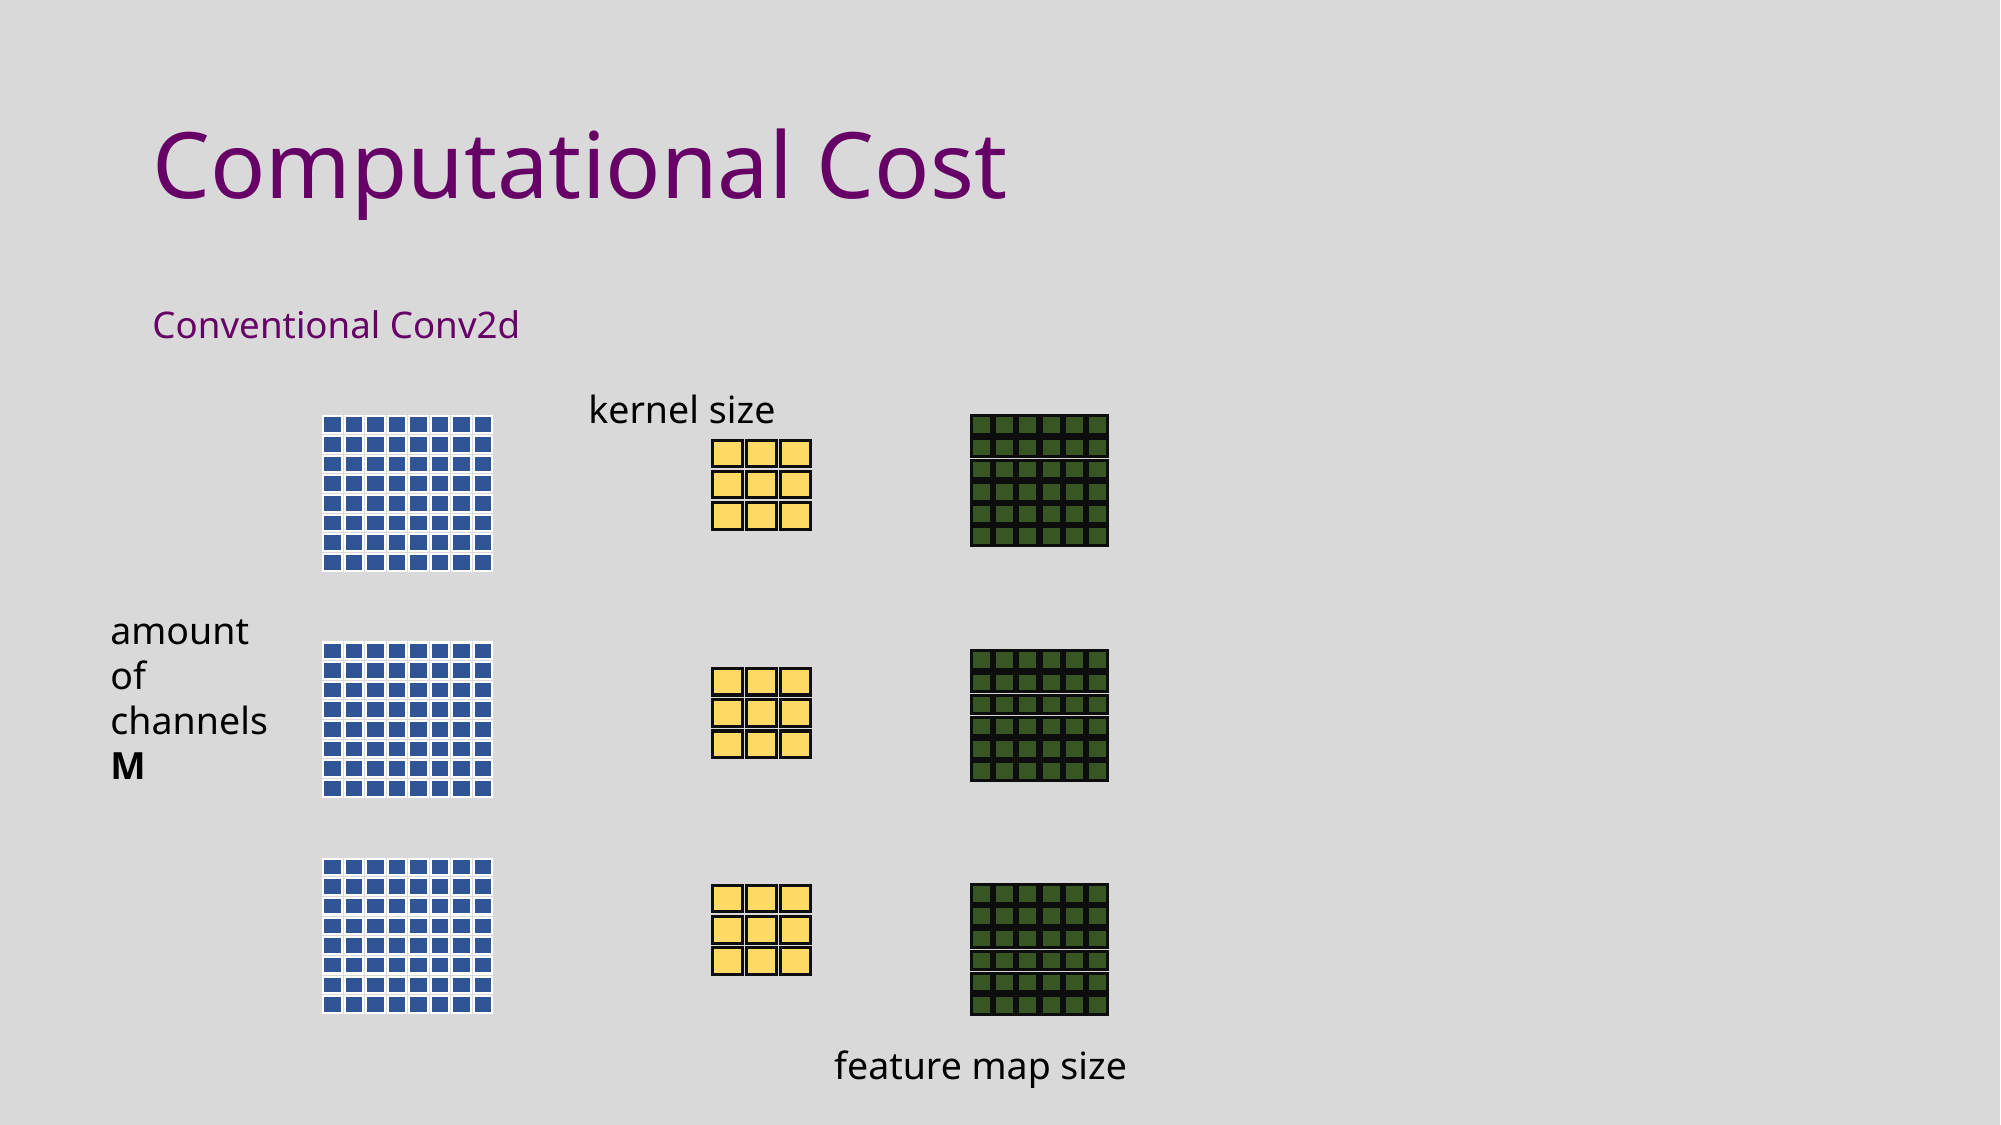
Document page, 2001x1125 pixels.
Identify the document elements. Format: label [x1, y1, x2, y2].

text_box [408, 956, 429, 975]
text_box [473, 455, 493, 473]
text_box [365, 779, 386, 798]
text_box [451, 740, 472, 758]
text_box [387, 494, 407, 513]
text_box [387, 897, 407, 916]
text_box [322, 455, 343, 473]
text_box [408, 897, 429, 916]
text_box [779, 501, 812, 531]
text_box [344, 759, 364, 778]
text_box [344, 956, 364, 975]
text_box [322, 494, 343, 513]
text_box [430, 514, 450, 532]
text_box [408, 435, 429, 454]
text_box [408, 995, 429, 1014]
text_box [430, 435, 450, 454]
text_box [387, 976, 407, 994]
text_box [408, 917, 429, 935]
text_box [344, 700, 364, 719]
text_box [430, 779, 450, 798]
text_box [408, 514, 429, 532]
text_box [473, 474, 493, 493]
text_box [473, 681, 493, 699]
text_box [408, 415, 429, 434]
text_box [387, 779, 407, 798]
text_box [711, 439, 744, 468]
text_box [387, 936, 407, 955]
text_box [365, 858, 386, 876]
text_box [408, 858, 429, 876]
text_box [408, 740, 429, 758]
text_box [365, 661, 386, 680]
text_box [365, 917, 386, 935]
text_box [451, 759, 472, 778]
text_box [408, 641, 429, 660]
text_box [430, 455, 450, 473]
text_box [344, 740, 364, 758]
text_box [322, 779, 343, 798]
text_box [365, 415, 386, 434]
text_box [473, 533, 493, 552]
text_box [779, 698, 812, 728]
text_box [430, 641, 450, 660]
text_box [322, 641, 343, 660]
text_box [711, 915, 744, 945]
text_box [344, 415, 364, 434]
text_box [344, 995, 364, 1014]
text_box [430, 956, 450, 975]
text_box [473, 917, 493, 935]
text_box [451, 661, 472, 680]
text_box [344, 720, 364, 739]
title [137, 59, 1863, 278]
text_box [430, 681, 450, 699]
text_box [473, 553, 493, 572]
text_box [344, 917, 364, 935]
text_box [365, 514, 386, 532]
text_box [473, 661, 493, 680]
text_box [430, 533, 450, 552]
text_box [430, 661, 450, 680]
text_box [430, 415, 450, 434]
text_box [745, 439, 778, 468]
text_box [408, 553, 429, 572]
text_box [322, 956, 343, 975]
text_box [322, 514, 343, 532]
text_box [430, 936, 450, 955]
text_box [971, 884, 1108, 1015]
text_box [387, 514, 407, 532]
text_box [451, 858, 472, 876]
text_box [365, 720, 386, 739]
text_box [408, 661, 429, 680]
text_box [387, 681, 407, 699]
text_box [387, 661, 407, 680]
text_box [451, 779, 472, 798]
text_box [365, 759, 386, 778]
text_box [322, 917, 343, 935]
text_box [408, 700, 429, 719]
text_box [322, 995, 343, 1014]
text_box [322, 759, 343, 778]
text_box [365, 494, 386, 513]
text_box [387, 533, 407, 552]
text_box [344, 474, 364, 493]
text_box [745, 667, 778, 697]
text_box [322, 435, 343, 454]
text_box [451, 917, 472, 935]
text_box [322, 877, 343, 896]
text_box [473, 936, 493, 955]
text_box [779, 470, 812, 499]
text_box [322, 720, 343, 739]
text_box [430, 494, 450, 513]
text_box [344, 877, 364, 896]
text_box [387, 553, 407, 572]
text_box [387, 917, 407, 935]
text_box [322, 858, 343, 876]
text_box [779, 439, 812, 468]
text_box [322, 700, 343, 719]
text_box [365, 995, 386, 1014]
text_box [95, 599, 294, 795]
text_box [408, 779, 429, 798]
text_box [387, 435, 407, 454]
text_box [322, 474, 343, 493]
text_box [473, 877, 493, 896]
text_box [408, 681, 429, 699]
text_box [322, 897, 343, 916]
text_box [711, 470, 744, 499]
text_box [451, 514, 472, 532]
text_box [451, 533, 472, 552]
text_box [473, 897, 493, 916]
text_box [745, 915, 778, 945]
text_box [971, 650, 1108, 781]
text_box [430, 897, 450, 916]
text_box [387, 877, 407, 896]
text_box [408, 494, 429, 513]
text_box [365, 681, 386, 699]
text_box [322, 936, 343, 955]
text_box [344, 779, 364, 798]
text_box [387, 956, 407, 975]
text_box [365, 936, 386, 955]
text_box [322, 740, 343, 758]
text_box [473, 759, 493, 778]
text_box [365, 877, 386, 896]
text_box [473, 956, 493, 975]
text_box [322, 415, 343, 434]
text_box [711, 946, 744, 976]
text_box [365, 533, 386, 552]
text_box [408, 533, 429, 552]
text_box [344, 435, 364, 454]
text_box [344, 661, 364, 680]
text_box [711, 667, 744, 697]
text_box [408, 474, 429, 493]
text_box [365, 956, 386, 975]
text_box [322, 533, 343, 552]
text_box [387, 455, 407, 473]
text_box [451, 700, 472, 719]
text_box [430, 720, 450, 739]
text_box [430, 917, 450, 935]
text_box [365, 474, 386, 493]
text_box [344, 514, 364, 532]
text_box [473, 858, 493, 876]
text_box [344, 976, 364, 994]
text_box [473, 995, 493, 1014]
text_box [451, 976, 472, 994]
text_box [365, 976, 386, 994]
text_box [451, 720, 472, 739]
text_box [473, 514, 493, 532]
text_box [430, 474, 450, 493]
text_box [387, 474, 407, 493]
text_box [408, 759, 429, 778]
text_box [473, 720, 493, 739]
text_box [322, 661, 343, 680]
text_box [365, 740, 386, 758]
text_box [430, 740, 450, 758]
text_box [344, 641, 364, 660]
text_box [322, 681, 343, 699]
text_box [451, 415, 472, 434]
text_box [745, 946, 778, 976]
text_box [971, 415, 1108, 546]
text_box [711, 501, 744, 531]
text_box [451, 641, 472, 660]
text_box [365, 553, 386, 572]
text_box [365, 435, 386, 454]
text_box [322, 553, 343, 572]
text_box [473, 779, 493, 798]
text_box [387, 995, 407, 1014]
text_box [451, 474, 472, 493]
text_box [473, 740, 493, 758]
text_box [344, 681, 364, 699]
text_box [430, 995, 450, 1014]
text_box [344, 494, 364, 513]
text_box [473, 700, 493, 719]
text_box [745, 698, 778, 728]
text_box [711, 729, 744, 759]
text_box [711, 884, 744, 913]
text_box [408, 976, 429, 994]
text_box [344, 533, 364, 552]
text_box [408, 455, 429, 473]
text_box [779, 946, 812, 976]
text_box [473, 435, 493, 454]
text_box [365, 455, 386, 473]
text_box [430, 976, 450, 994]
text_box [779, 667, 812, 697]
text_box [473, 415, 493, 434]
text_box [430, 759, 450, 778]
text_box [779, 915, 812, 945]
text_box [344, 858, 364, 876]
text_box [711, 698, 744, 728]
text_box [387, 759, 407, 778]
text_box [365, 897, 386, 916]
text_box [745, 729, 778, 759]
text_box [451, 995, 472, 1014]
text_box [344, 936, 364, 955]
text_box [779, 884, 812, 913]
text_box [344, 553, 364, 572]
text_box [451, 956, 472, 975]
text_box [387, 740, 407, 758]
text_box [451, 936, 472, 955]
text_box [387, 415, 407, 434]
text_box [344, 897, 364, 916]
text_box [387, 641, 407, 660]
text_box [473, 494, 493, 513]
text_box [451, 494, 472, 513]
text_box [344, 455, 364, 473]
text_box [473, 641, 493, 660]
text_box [451, 897, 472, 916]
text_box [430, 858, 450, 876]
text_box [387, 858, 407, 876]
text_box [365, 641, 386, 660]
text_box [430, 553, 450, 572]
text_box [365, 700, 386, 719]
text_box [387, 700, 407, 719]
text_box [779, 729, 812, 759]
text_box [473, 976, 493, 994]
text_box [451, 455, 472, 473]
text_box [451, 553, 472, 572]
text_box [430, 877, 450, 896]
text_box [408, 720, 429, 739]
text_box [745, 470, 778, 499]
text_box [451, 435, 472, 454]
text_box [322, 976, 343, 994]
text_box [451, 681, 472, 699]
text_box [451, 877, 472, 896]
text_box [745, 884, 778, 913]
text_box [387, 720, 407, 739]
list [137, 299, 1863, 355]
text_box [745, 501, 778, 531]
text_box [430, 700, 450, 719]
text_box [408, 936, 429, 955]
text_box [408, 877, 429, 896]
